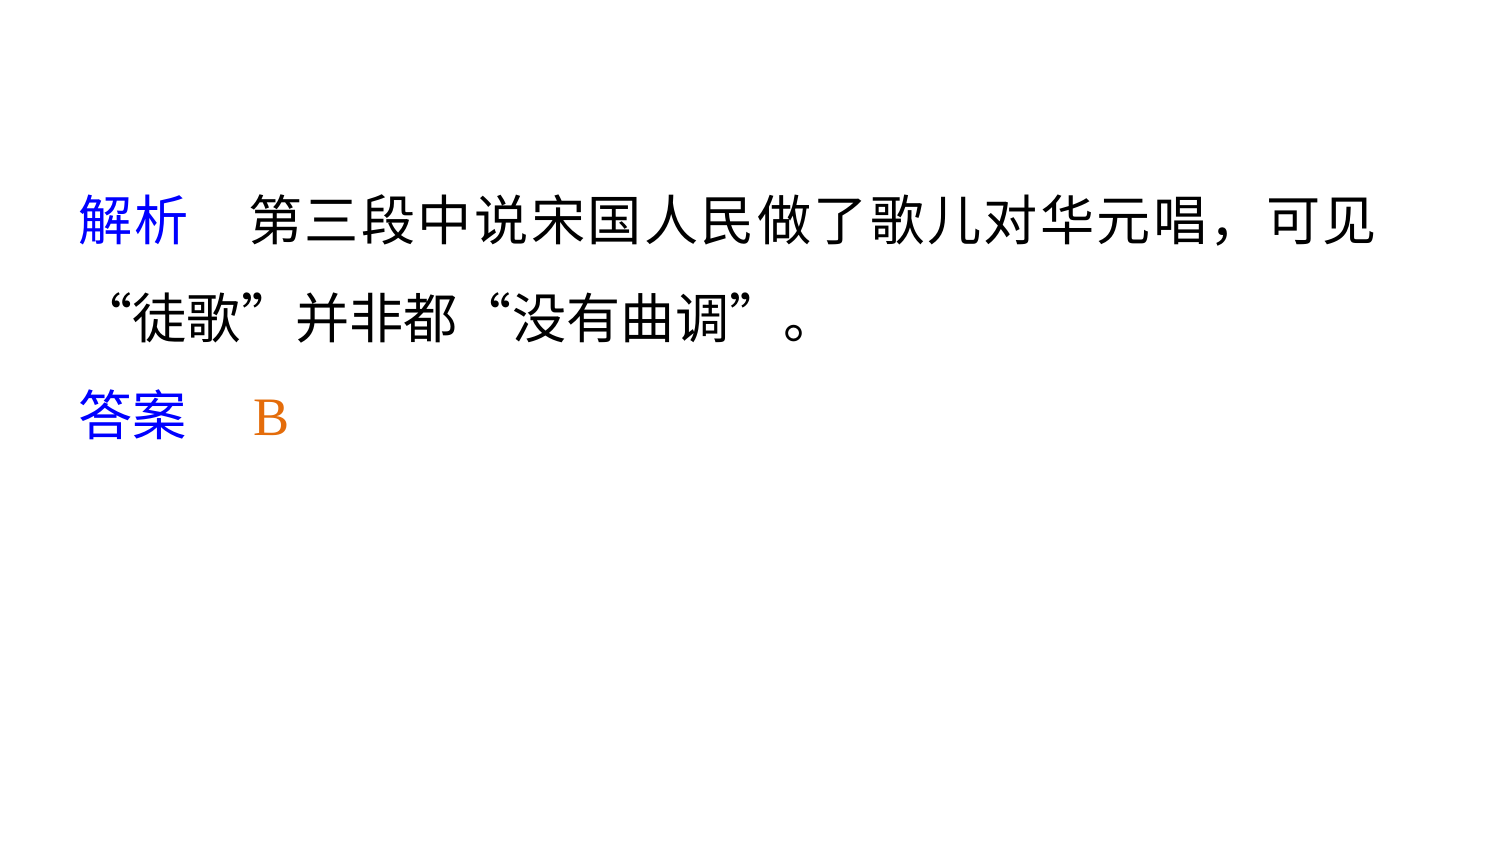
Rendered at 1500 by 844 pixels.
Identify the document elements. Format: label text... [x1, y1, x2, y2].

text_box 解析 第三段中说宋国人民做了歌儿对华元唱，可见“徒歌”并非都“没有曲调”。 答案 B [63, 146, 1392, 552]
